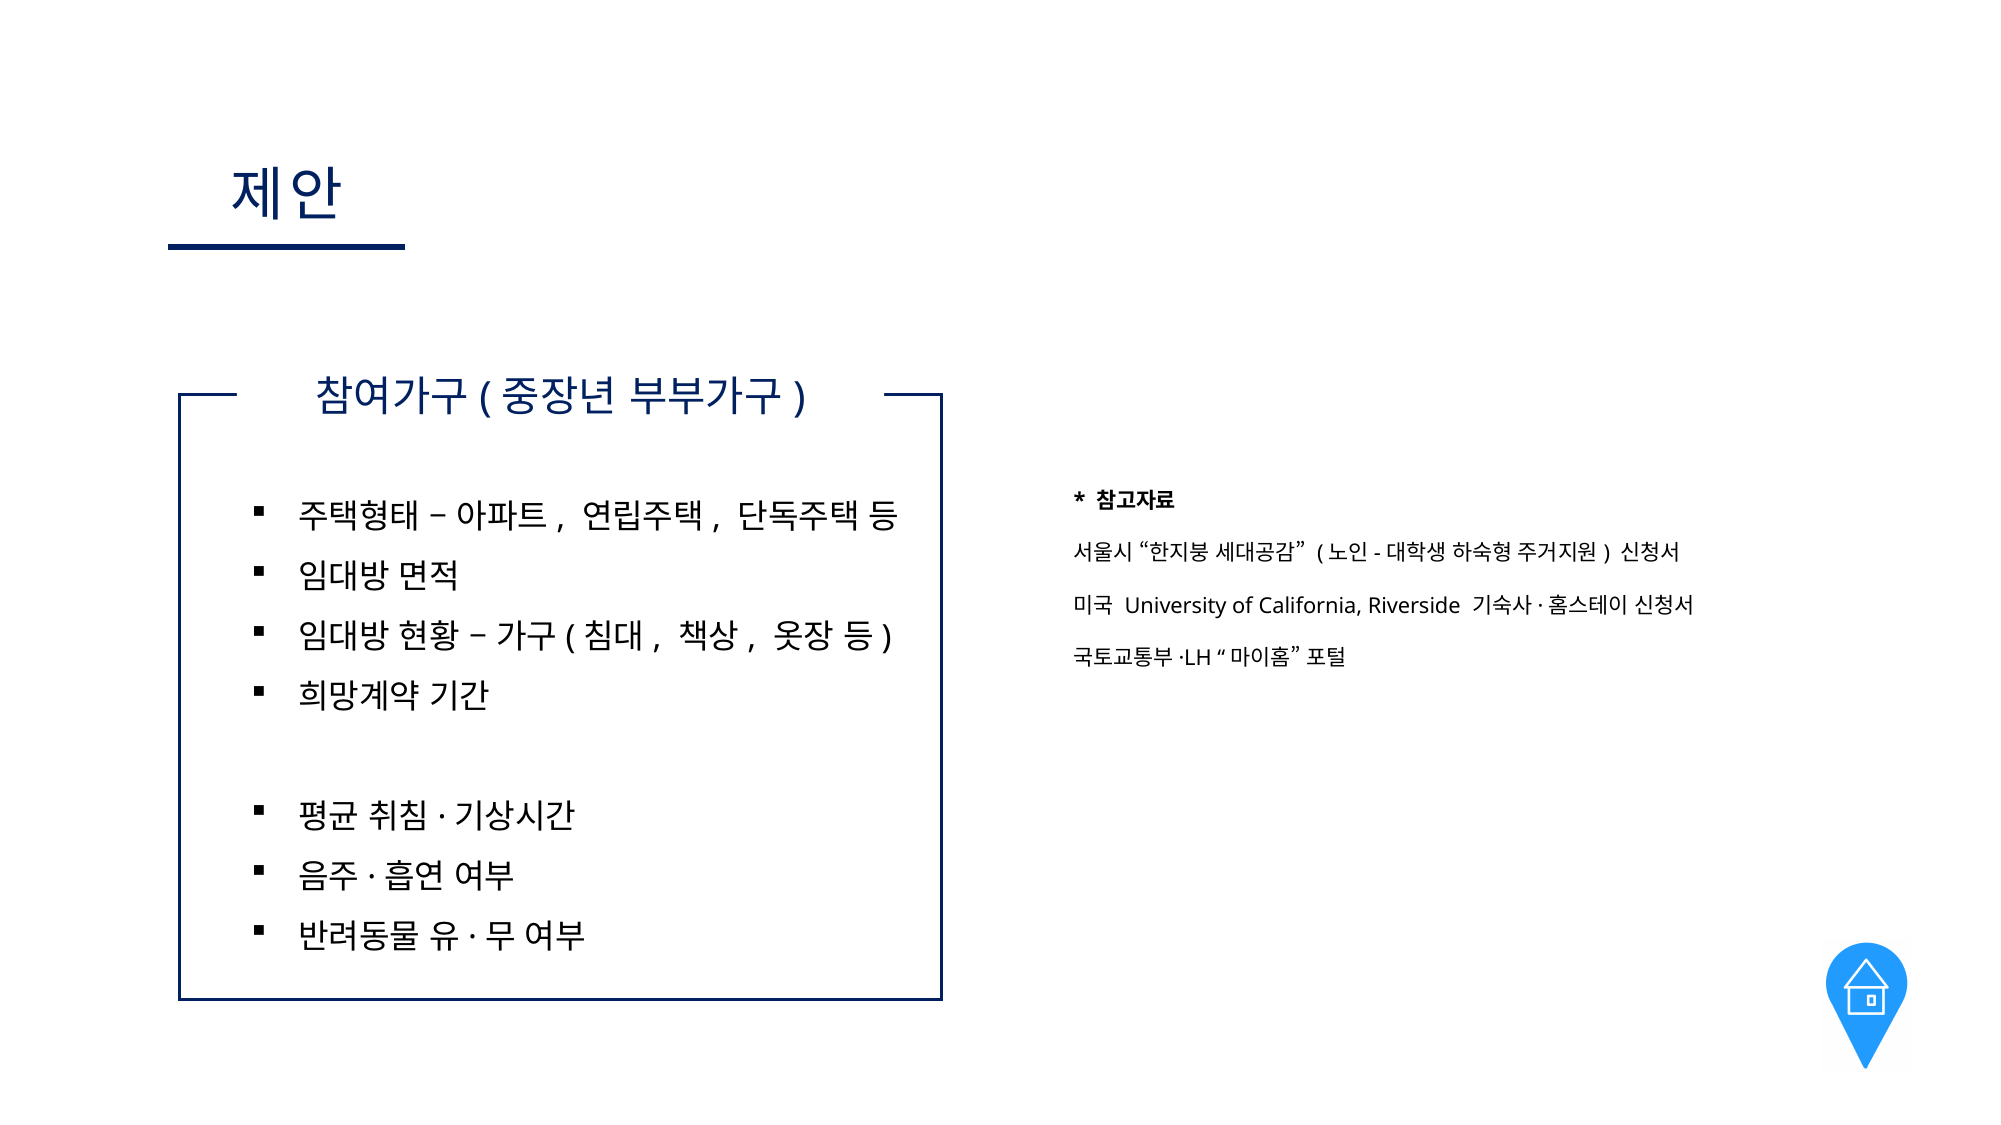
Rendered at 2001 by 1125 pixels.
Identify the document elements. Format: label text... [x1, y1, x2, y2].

text_box 주택형태 – 아파트, 연립주택, 단독주택 등 임대방 면적 임대방 현황 – 가구(침대, 책상, 옷장 등) 희망계약 기간 평균 취침·기상시간 음주·흡연 여부 반려동물 유·무 여부 [236, 468, 1050, 963]
text_box 참여가구(중장년 부부가구) [236, 362, 885, 427]
text_box [179, 394, 942, 1000]
text_box 제안 [152, 149, 421, 235]
picture [1821, 939, 1911, 1074]
text_box * 참고자료 서울시 “한지붕 세대공감” (노인-대학생 하숙형 주거지원) 신청서 미국 University of California, Riverside 기숙사·홈스테이 신청서 국토교통부·LH “마이홈” 포털 [1058, 452, 1973, 678]
